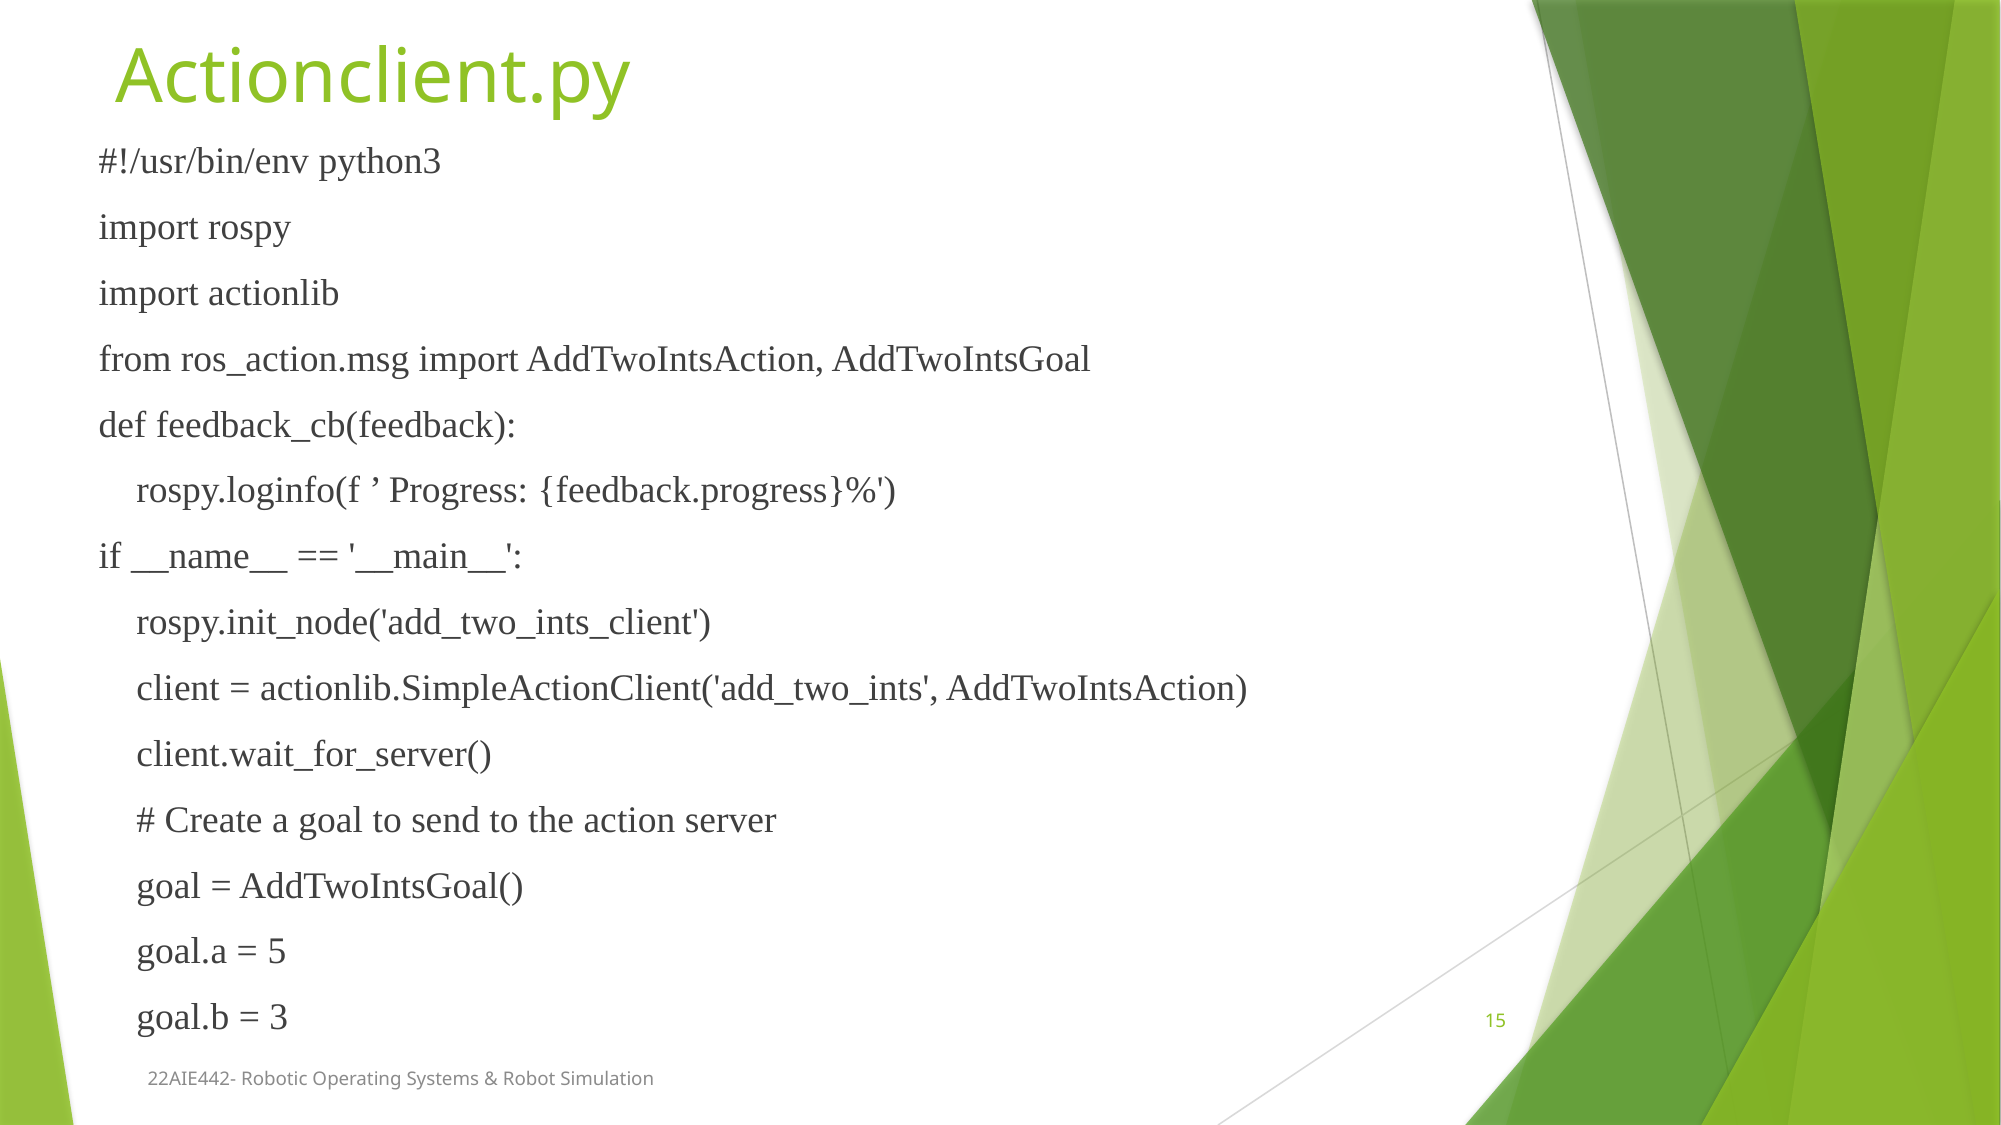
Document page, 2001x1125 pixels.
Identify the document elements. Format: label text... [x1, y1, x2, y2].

slide_number 15 [1409, 991, 1522, 1051]
footer 22AIE442- Robotic Operating Systems & Robot Simulation [132, 1048, 1166, 1109]
list #!/usr/bin/env python3 import rospy import actionlib from ros_action.msg import AddTwoIntsAction, AddTwoIntsGoal def feedback_cb(feedback): rospy.loginfo(f ’ Progress: {feedback.progress}%') if __name__ == '__main__': rospy.init_node('add_two_ints_client') client = actionlib.SimpleActionClient('add_two_ints', AddTwoIntsAction) client.wait_for_server() # Create a goal to send to the action server goal = AddTwoIntsGoal() goal.a = 5 goal.b = 3 [83, 128, 1735, 1125]
title Actionclient.py [100, 20, 1511, 128]
